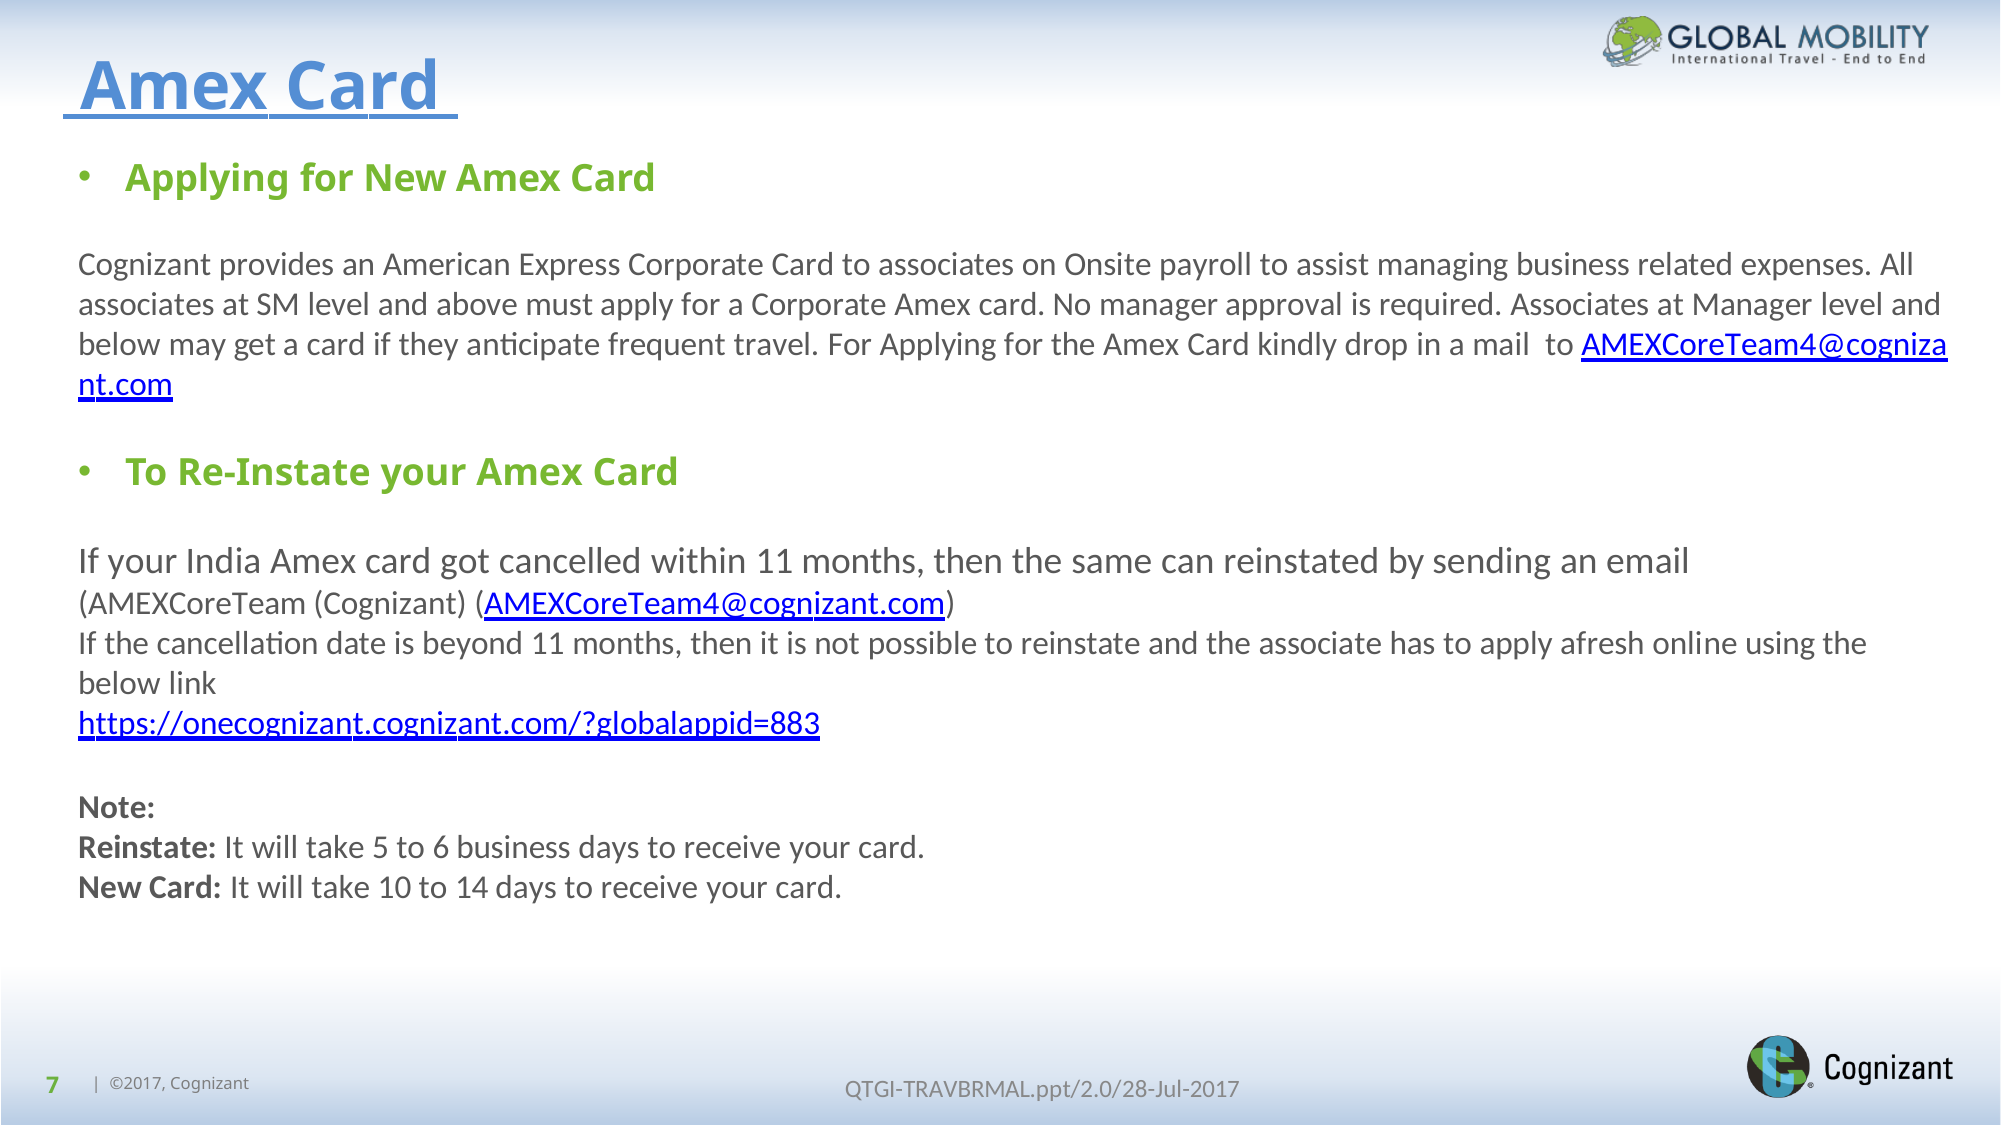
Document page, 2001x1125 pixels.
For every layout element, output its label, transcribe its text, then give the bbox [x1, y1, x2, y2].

text_box [1, 937, 2000, 1125]
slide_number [842, 1072, 1243, 1106]
text_box [1735, 1023, 1964, 1109]
footer | ©2017, Cognizant [89, 1073, 269, 1095]
text_box Applying for New Amex Card Cognizant provides an American Express Corporate Card to associates on Onsite payroll to assist managing business related expenses. All associates at SM level and above must apply for a Corporate Amex card. No manager approval is required. Associates at Manager level and below may get a card if they anticipate frequent travel. For Applying for the Amex Card kindly drop in a mail to AMEXCoreTeam4@cognizant.com To Re-Instate your Amex Card If your India Amex card got cancelled within 11 months, then the same can reinstated by sending an email (AMEXCoreTeam (Cognizant) (AMEXCoreTeam4@cognizant.com) If the cancellation date is beyond 11 months, then it is not possible to reinstate and the associate has to apply afresh online using the below link https://onecognizant.cognizant.com/?globalappid=883 Note: Reinstate: It will take 5 to 6 business days to receive your card. New Card: It will take 10 to 14 days to receive your card. [76, 153, 1951, 912]
picture [0, 0, 2001, 125]
slide_number 7 [28, 1070, 64, 1100]
text_box Amex Card [61, 43, 1928, 123]
text_box [1553, 16, 1979, 67]
